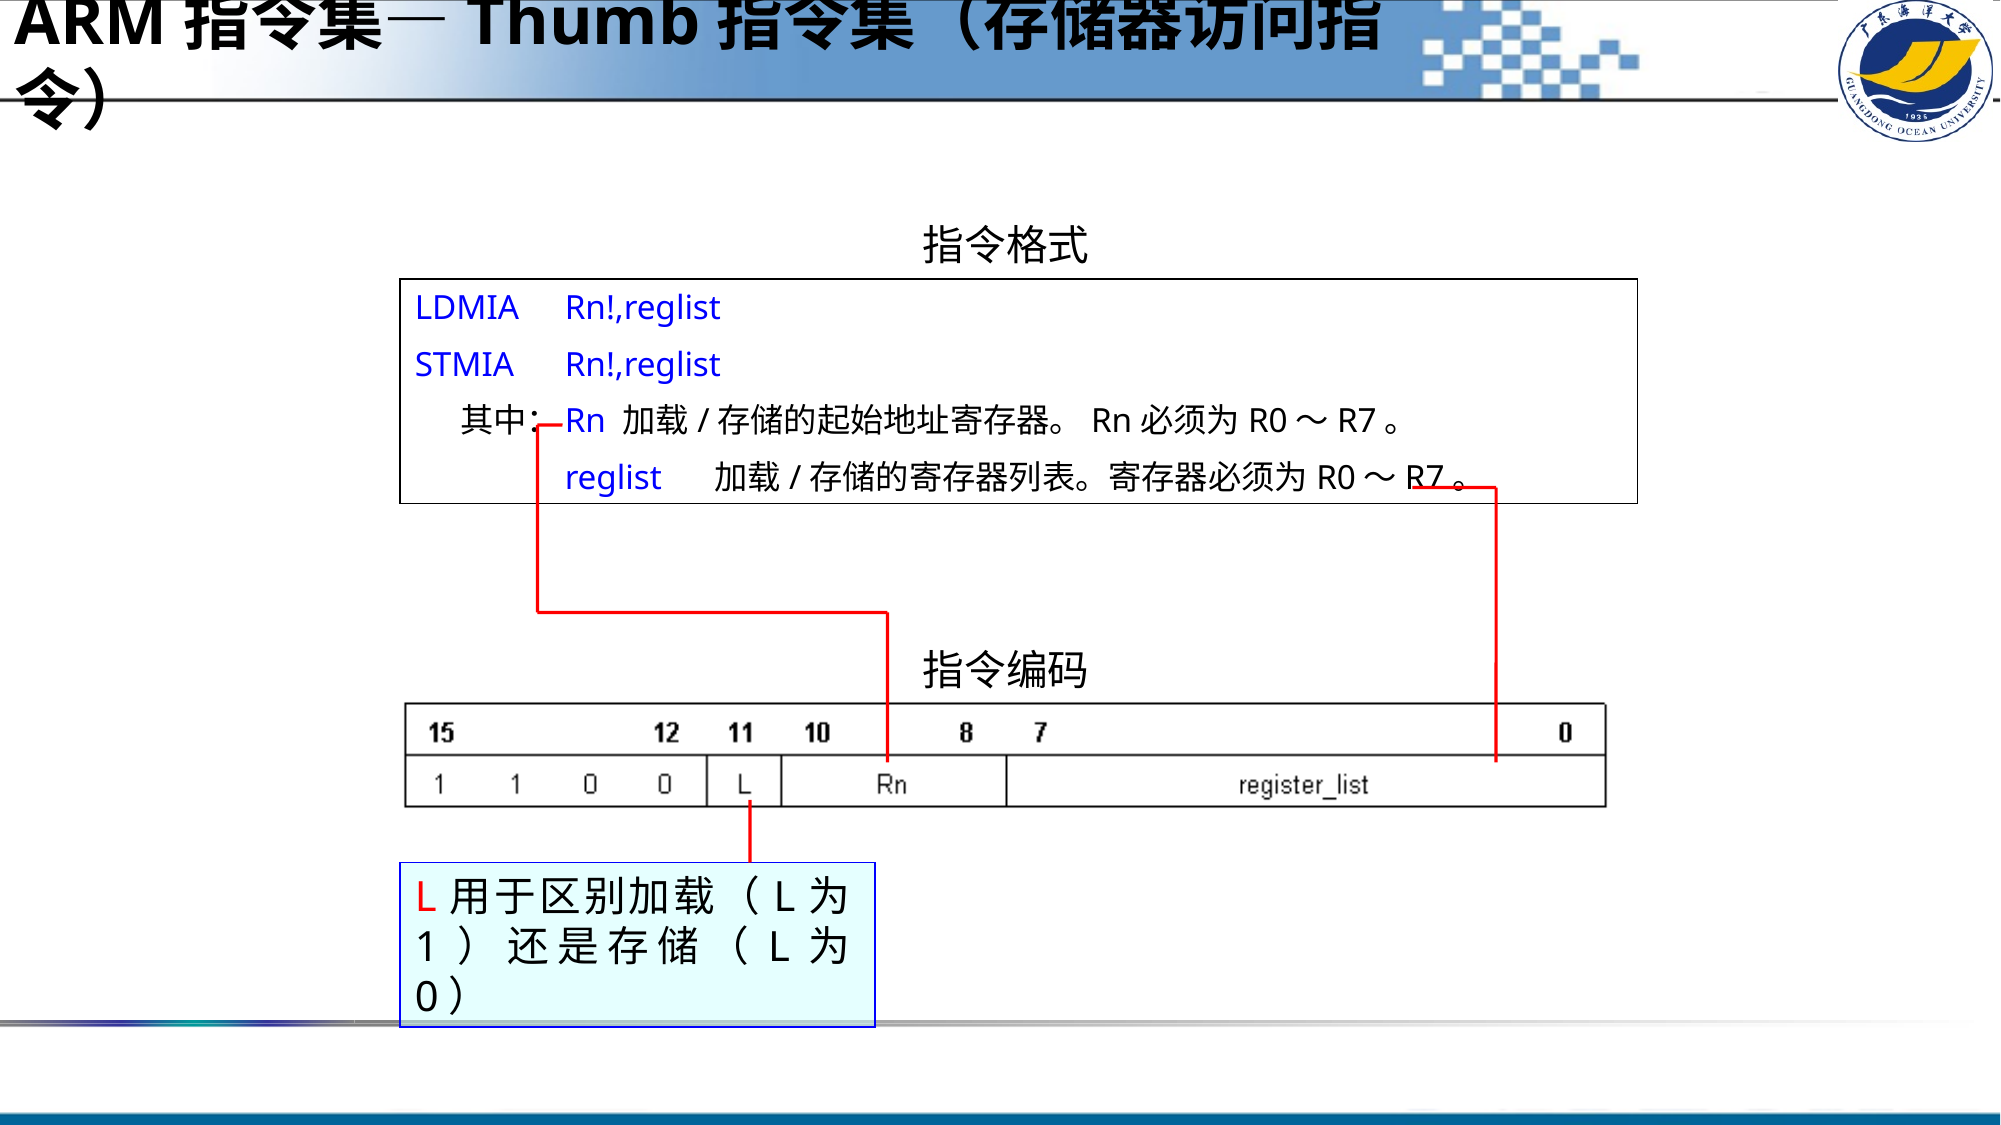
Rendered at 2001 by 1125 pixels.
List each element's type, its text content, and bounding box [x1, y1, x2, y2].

text_box ARM指令集—Thumb指令集（存储器访问指令） [0, 3, 1485, 113]
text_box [537, 424, 888, 763]
text_box 指令编码 [891, 637, 1275, 698]
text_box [1412, 487, 1497, 763]
picture [0, 0, 2001, 1115]
text_box 指令格式 [737, 212, 1275, 275]
title [1485, 4, 1808, 99]
text_box L用于区别加载（L为1）还是存储（L为0） [399, 862, 875, 1028]
text_box LDMIA Rn!,reglist STMIA Rn!,reglist 其中： Rn 加载/存储的起始地址寄存器。Rn必须为R0～R7。 reglist 加载/存储的寄存器列表。寄存器必须为R0～R7。 [399, 279, 1638, 504]
